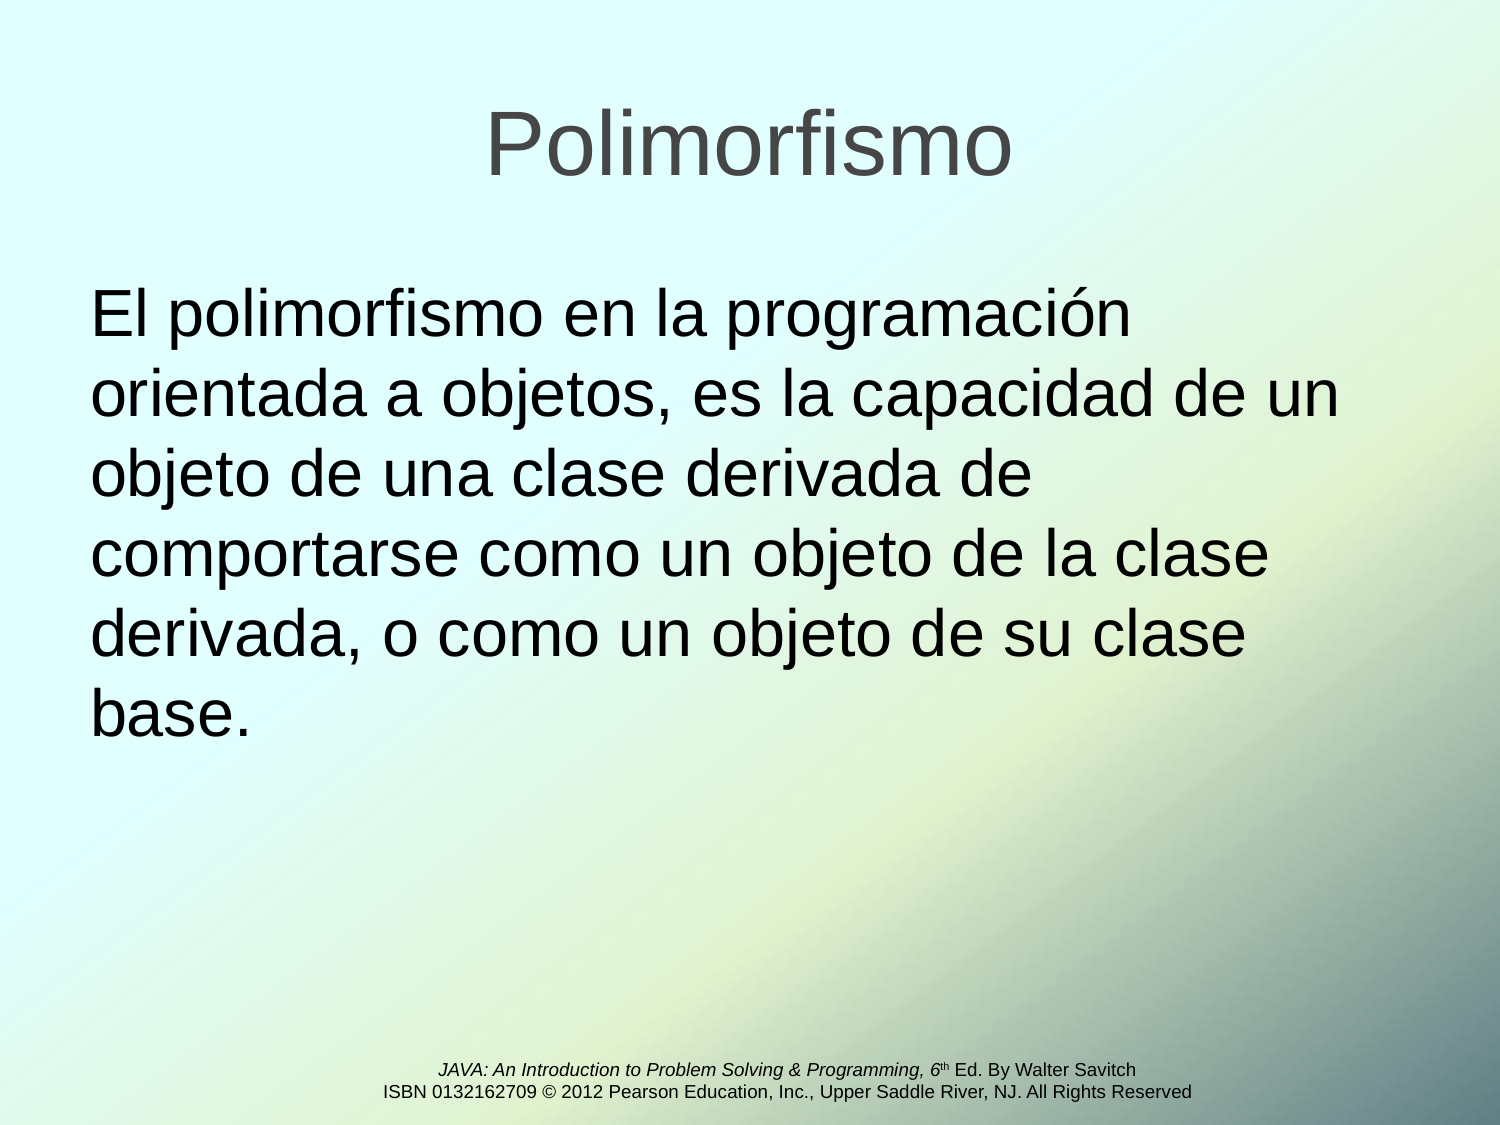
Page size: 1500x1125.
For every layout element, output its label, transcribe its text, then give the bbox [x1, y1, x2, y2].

title Polimorfismo [75, 45, 1425, 233]
list El polimorfismo en la programación orientada a objetos, es la capacidad de un objeto de una clase derivada de comportarse como un objeto de la clase derivada, o como un objeto de su clase base. [75, 262, 1425, 1005]
picture [0, 0, 1500, 1125]
